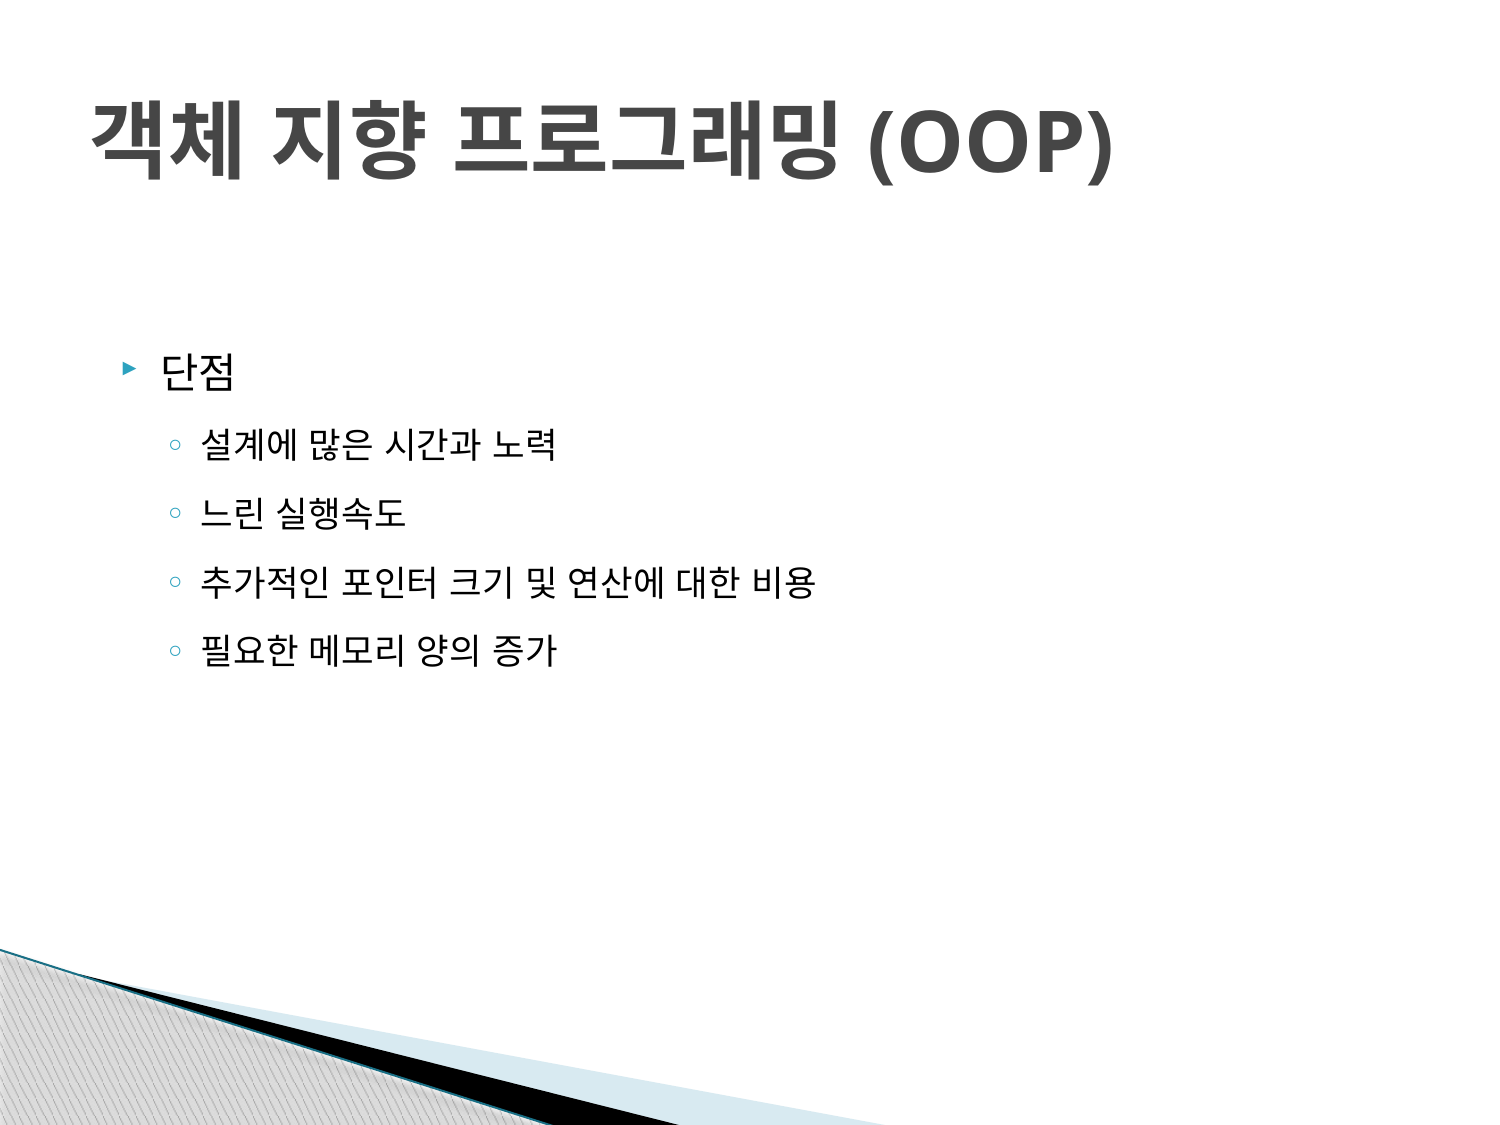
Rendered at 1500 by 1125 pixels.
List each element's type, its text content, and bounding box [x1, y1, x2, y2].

text_box 단점 설계에 많은 시간과 노력 느린 실행속도 추가적인 포인터 크기 및 연산에 대한 비용 필요한 메모리 양의 증가 [88, 314, 1439, 682]
title 객체 지향 프로그래밍(OOP) [75, 45, 1425, 233]
